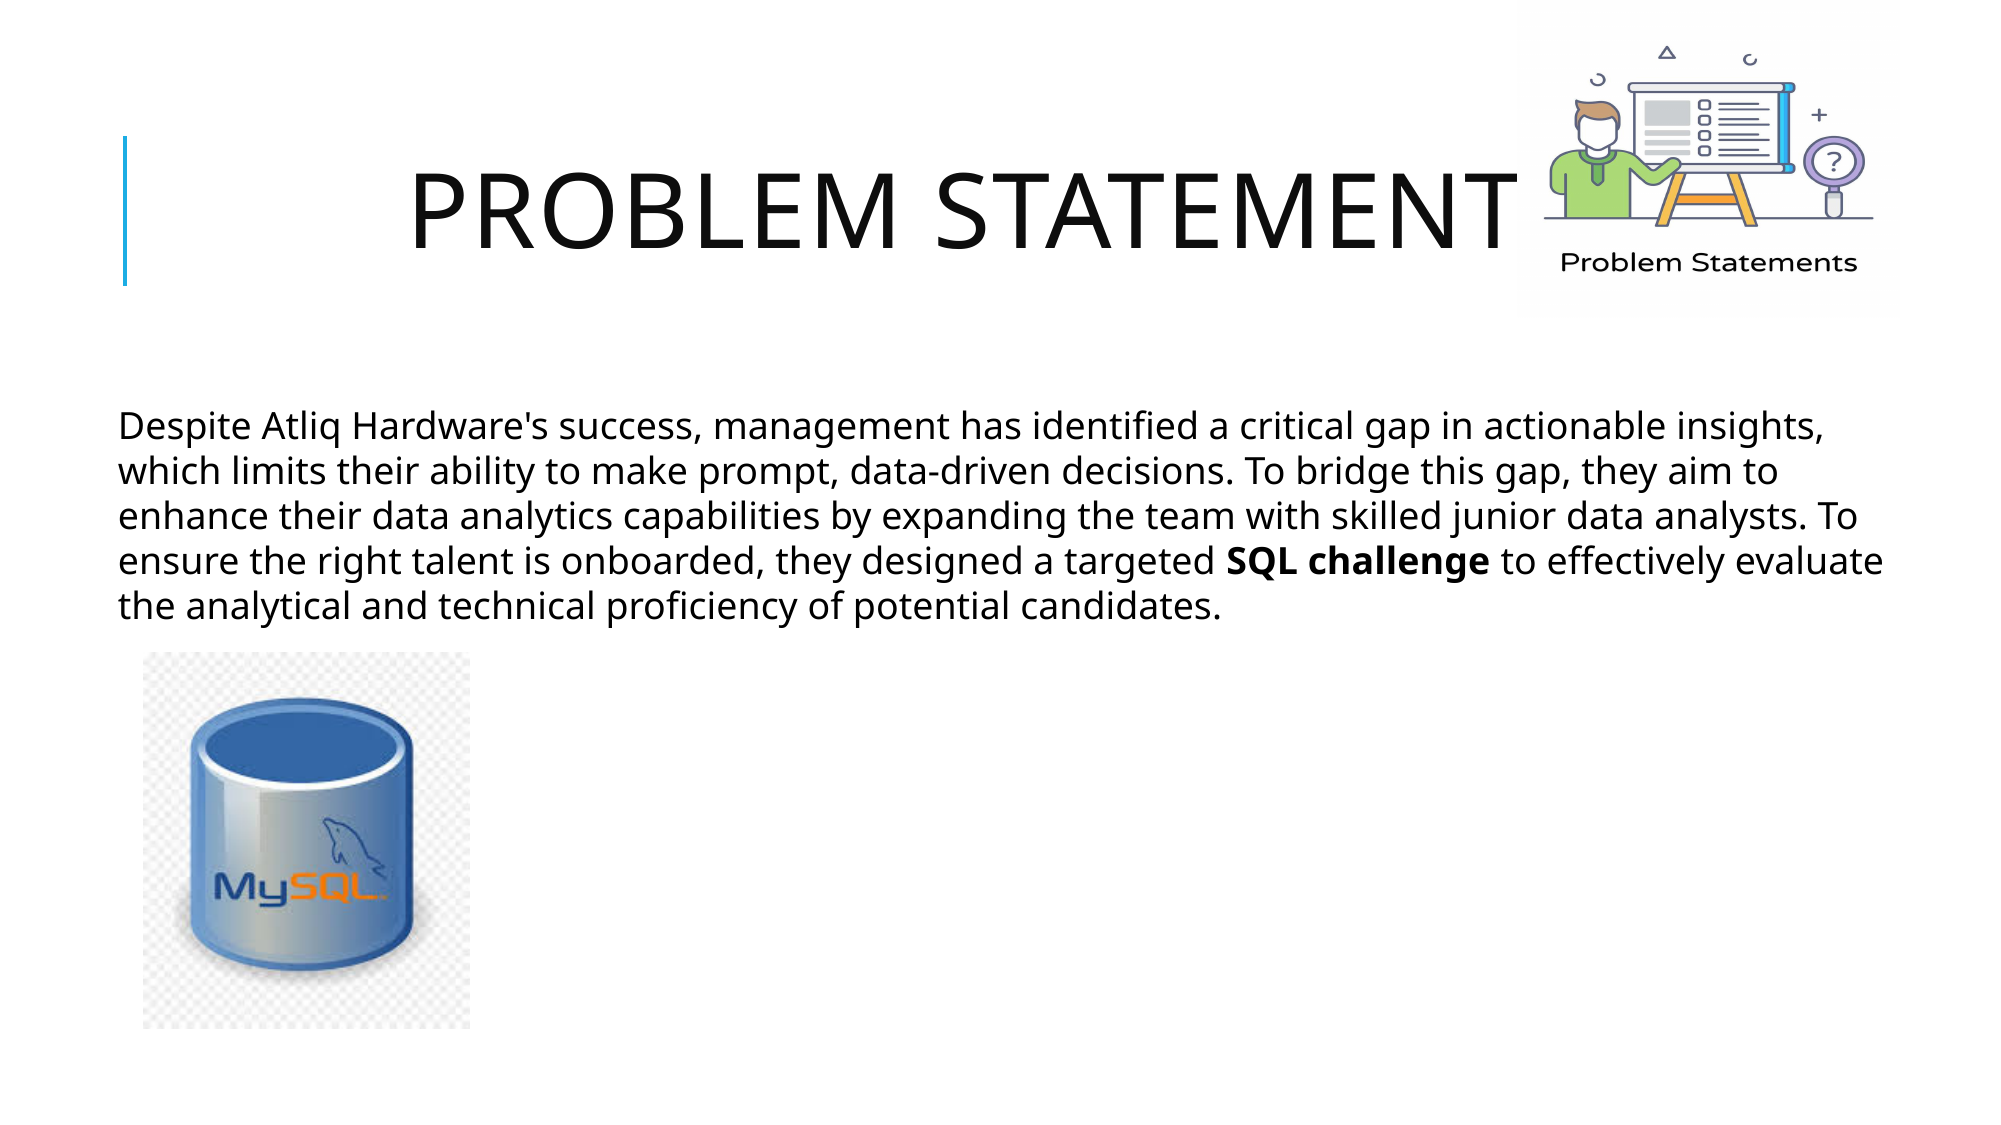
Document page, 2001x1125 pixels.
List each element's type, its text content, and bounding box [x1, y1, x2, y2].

picture [142, 652, 470, 1030]
text_box Despite Atliq Hardware's success, management has identified a critical gap in actionable insights, which limits their ability to make prompt, data-driven decisions. To bridge this gap, they aim to enhance their data analytics capabilities by expanding the team with skilled junior data analysts. To ensure the right talent is onboarded, they designed a targeted SQL challenge to effectively evaluate the analytical and technical proficiency of potential candidates. [103, 349, 1933, 635]
title Problem Statement [168, 96, 1763, 342]
picture [1517, 0, 1900, 318]
